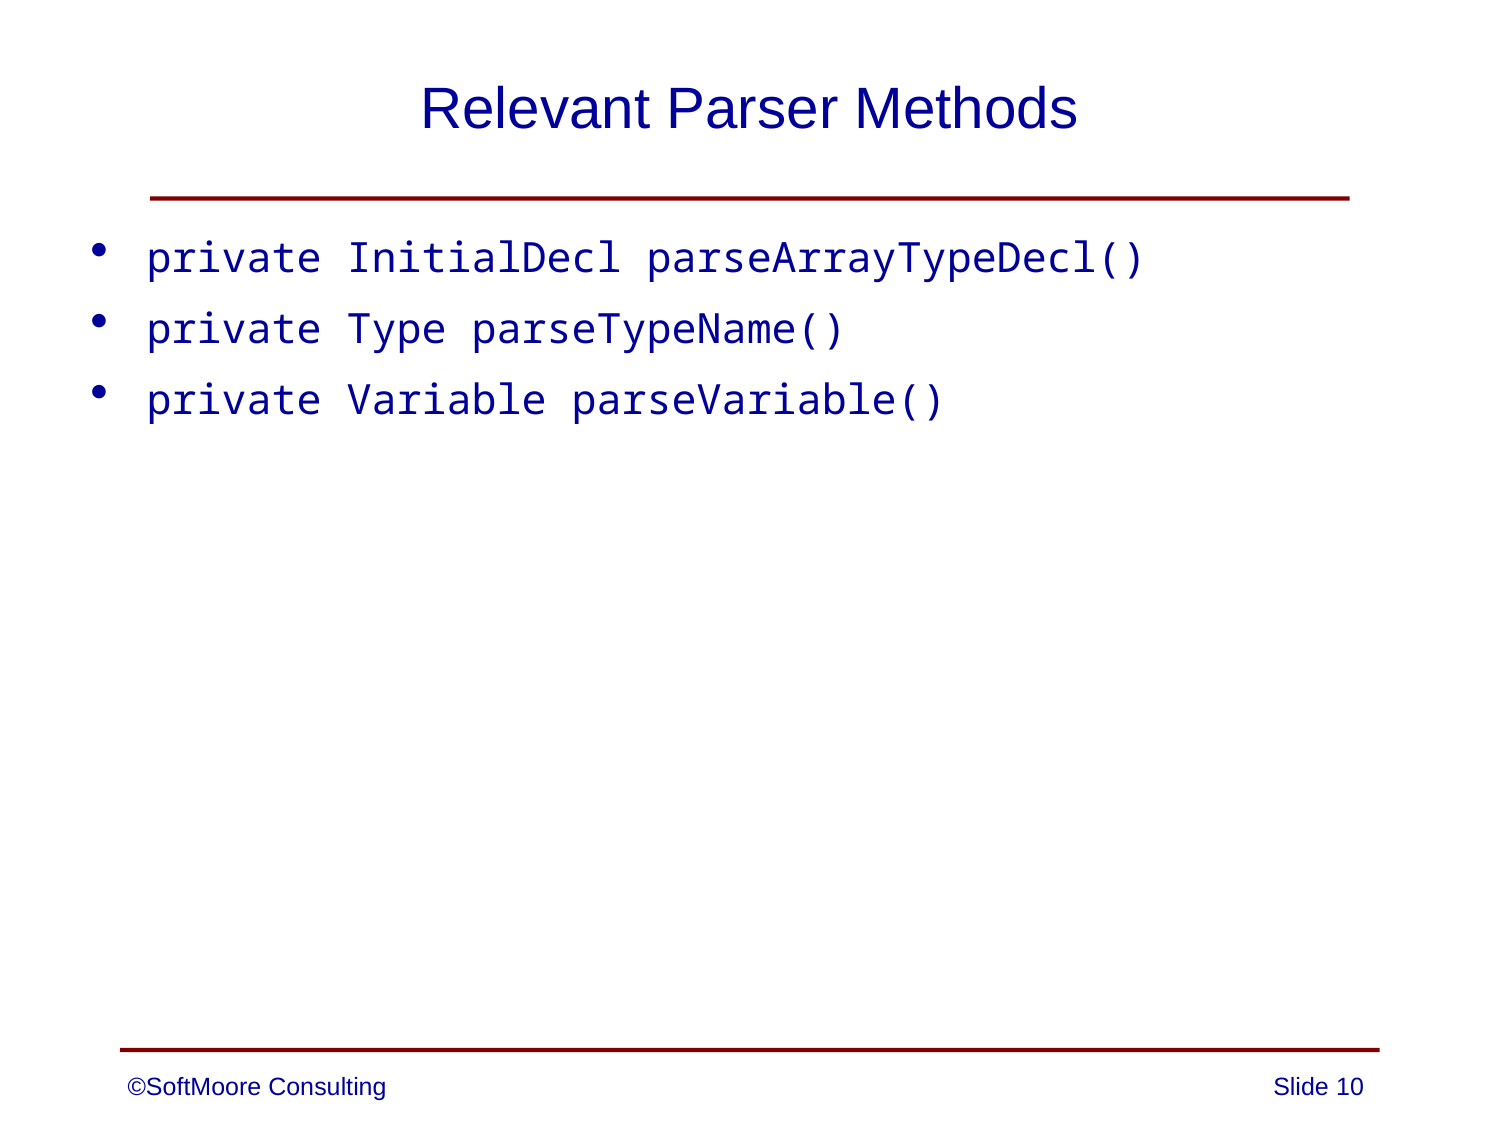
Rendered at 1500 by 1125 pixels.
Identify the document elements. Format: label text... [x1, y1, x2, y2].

footer ©SoftMoore Consulting [111, 1061, 563, 1109]
title Relevant Parser Methods [149, 22, 1350, 188]
slide_number Slide 10 [1078, 1061, 1380, 1109]
list private InitialDecl parseArrayTypeDecl() private Type parseTypeName() private Variable parseVariable() [74, 223, 1425, 1034]
